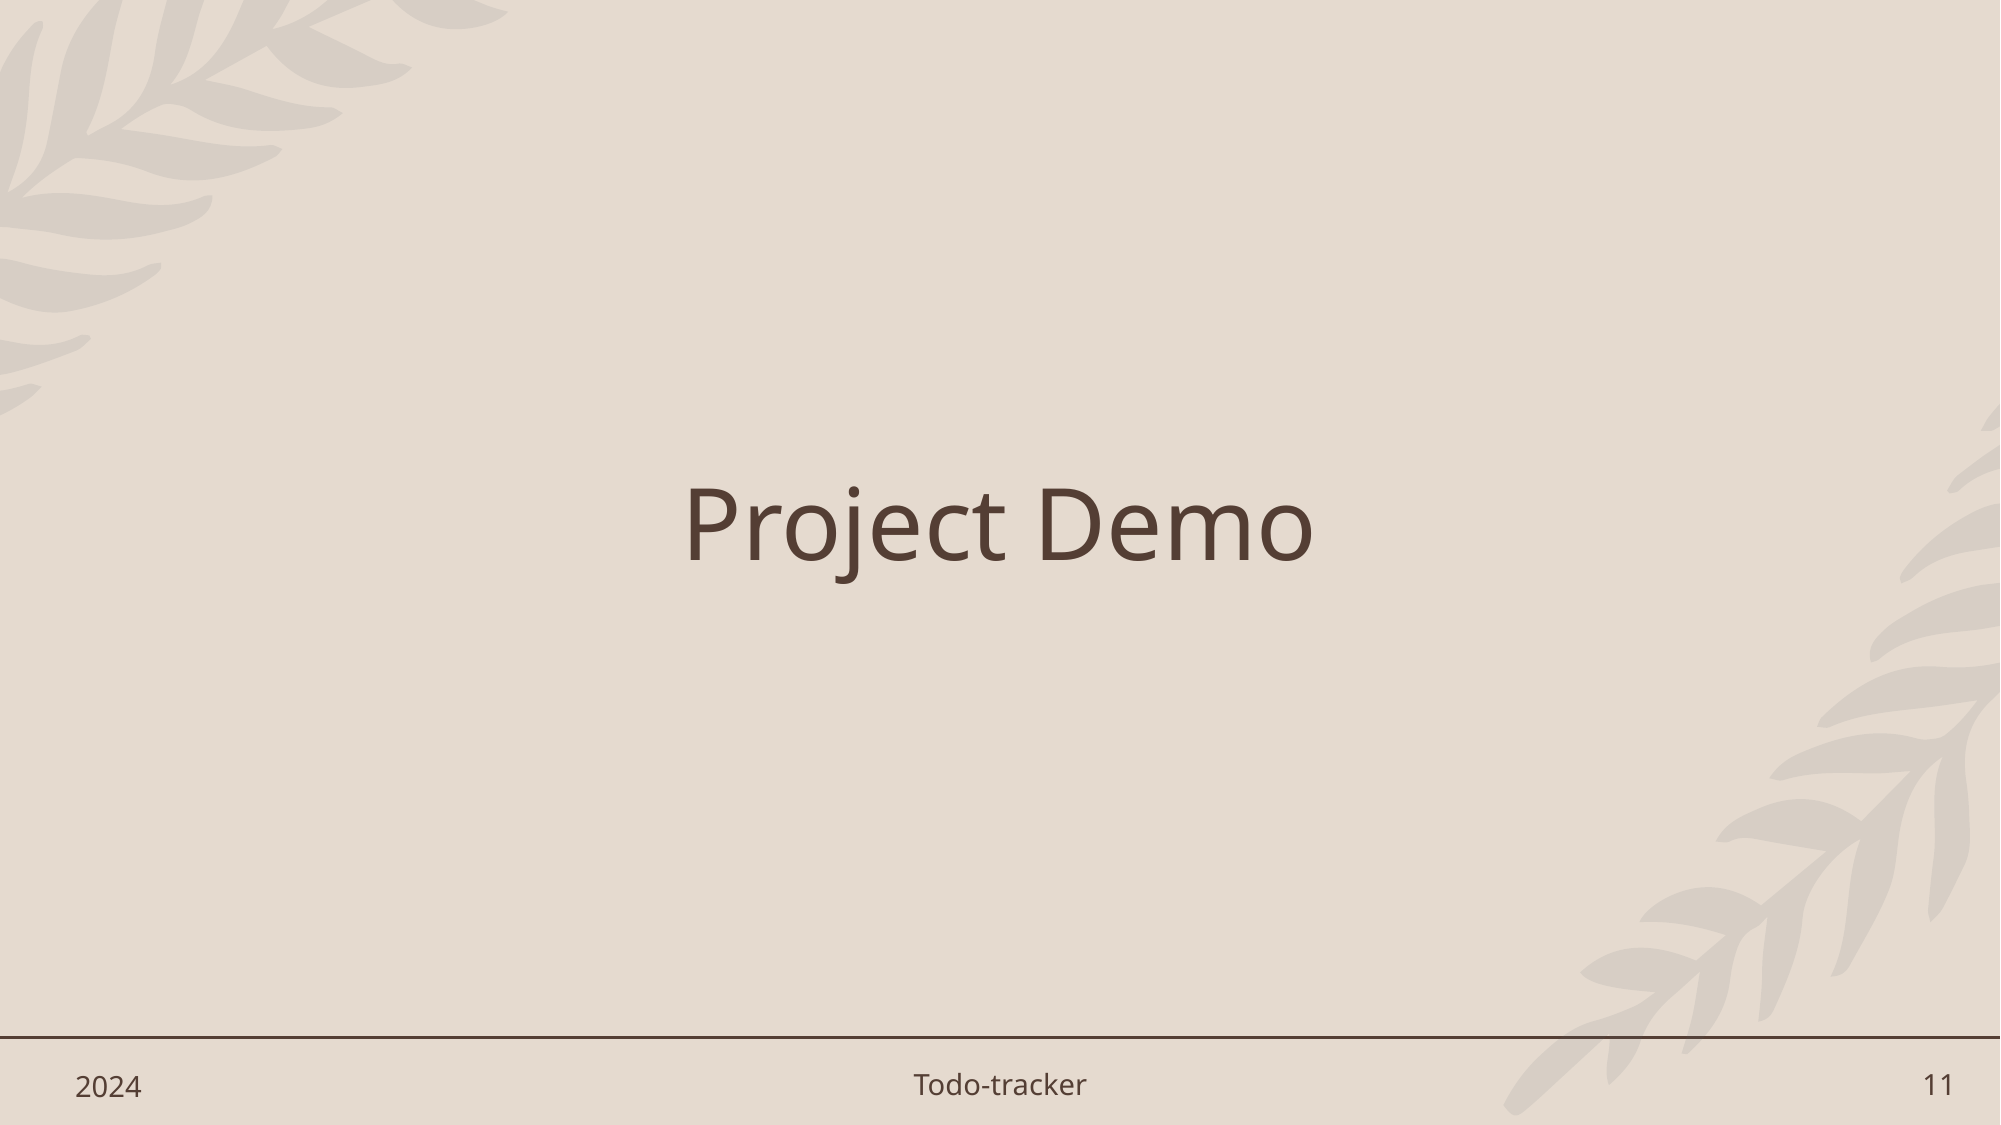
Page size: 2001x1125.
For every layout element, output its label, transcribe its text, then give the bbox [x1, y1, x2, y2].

slide_number 11 [1808, 1060, 1971, 1112]
slide_number 2024 [60, 1060, 222, 1112]
footer Todo-tracker [718, 1060, 1283, 1112]
title Project Demo [249, 478, 1750, 590]
